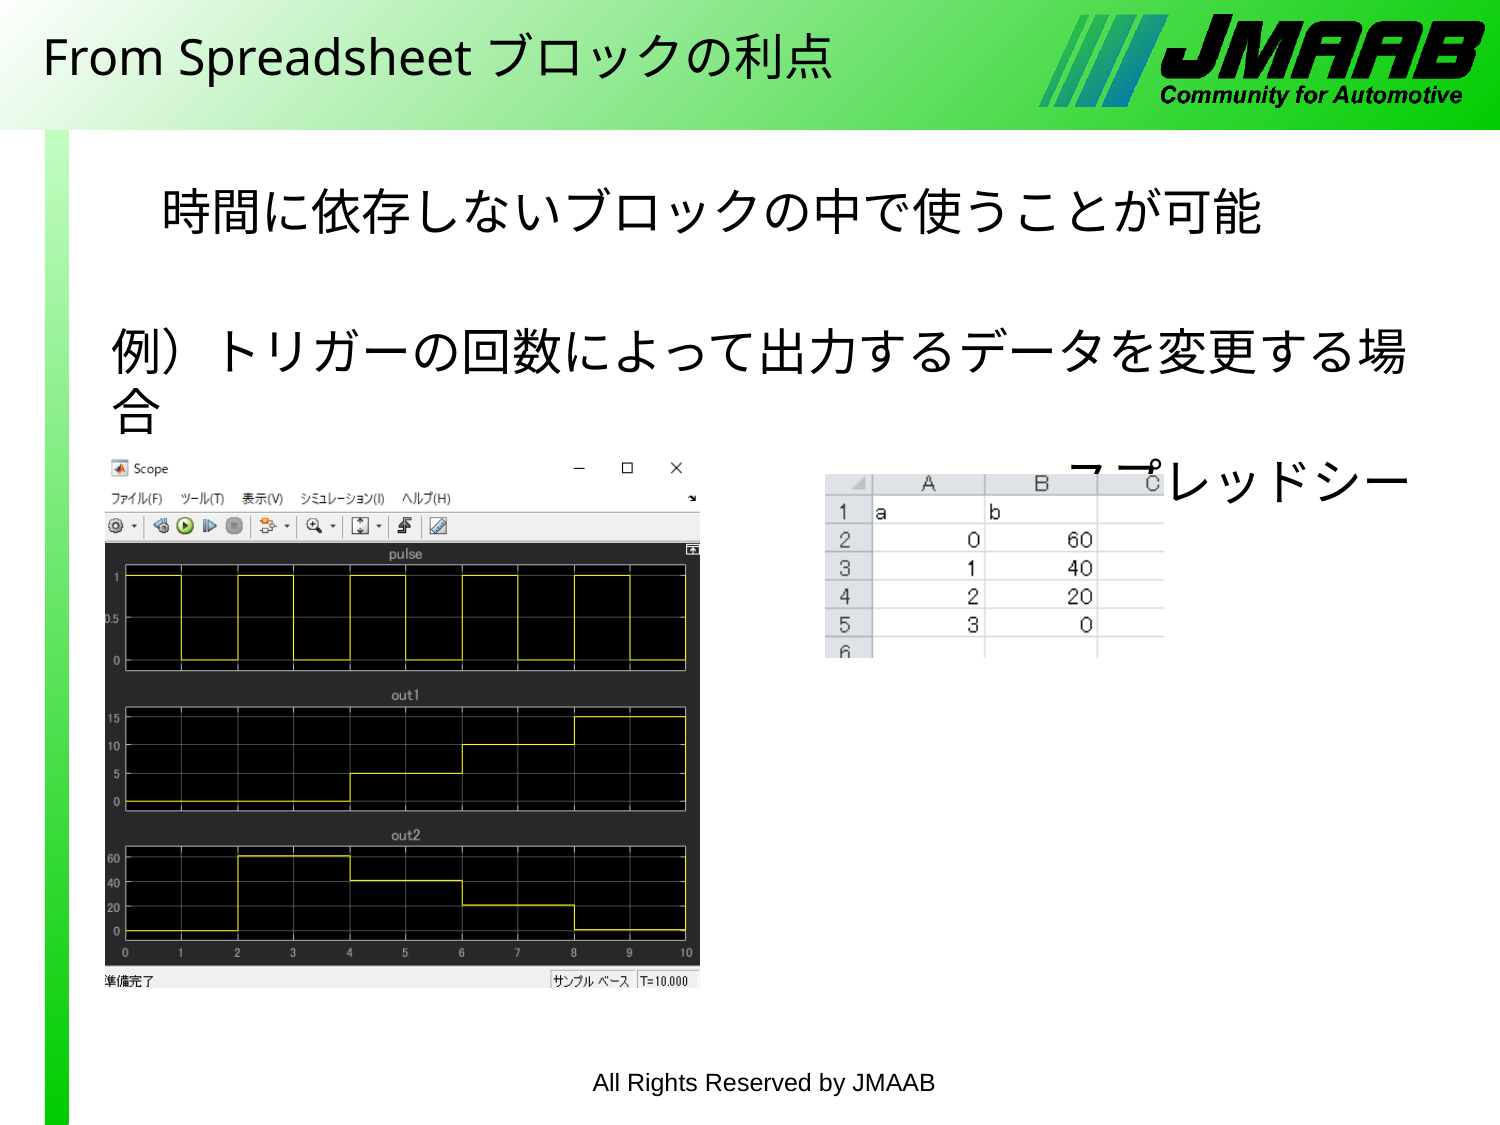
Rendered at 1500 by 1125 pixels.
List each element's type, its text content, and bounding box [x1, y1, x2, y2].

picture [824, 474, 1165, 658]
picture [105, 454, 701, 988]
list 時間に依存しないブロックの中で使うことが可能 例）トリガーの回数によって出力するデータを変更する場合 ・実行結果 ・スプレッドシートデータ [96, 172, 1447, 1047]
title From Spreadsheetブロックの利点 [27, 21, 1057, 91]
picture [1036, 11, 1486, 109]
